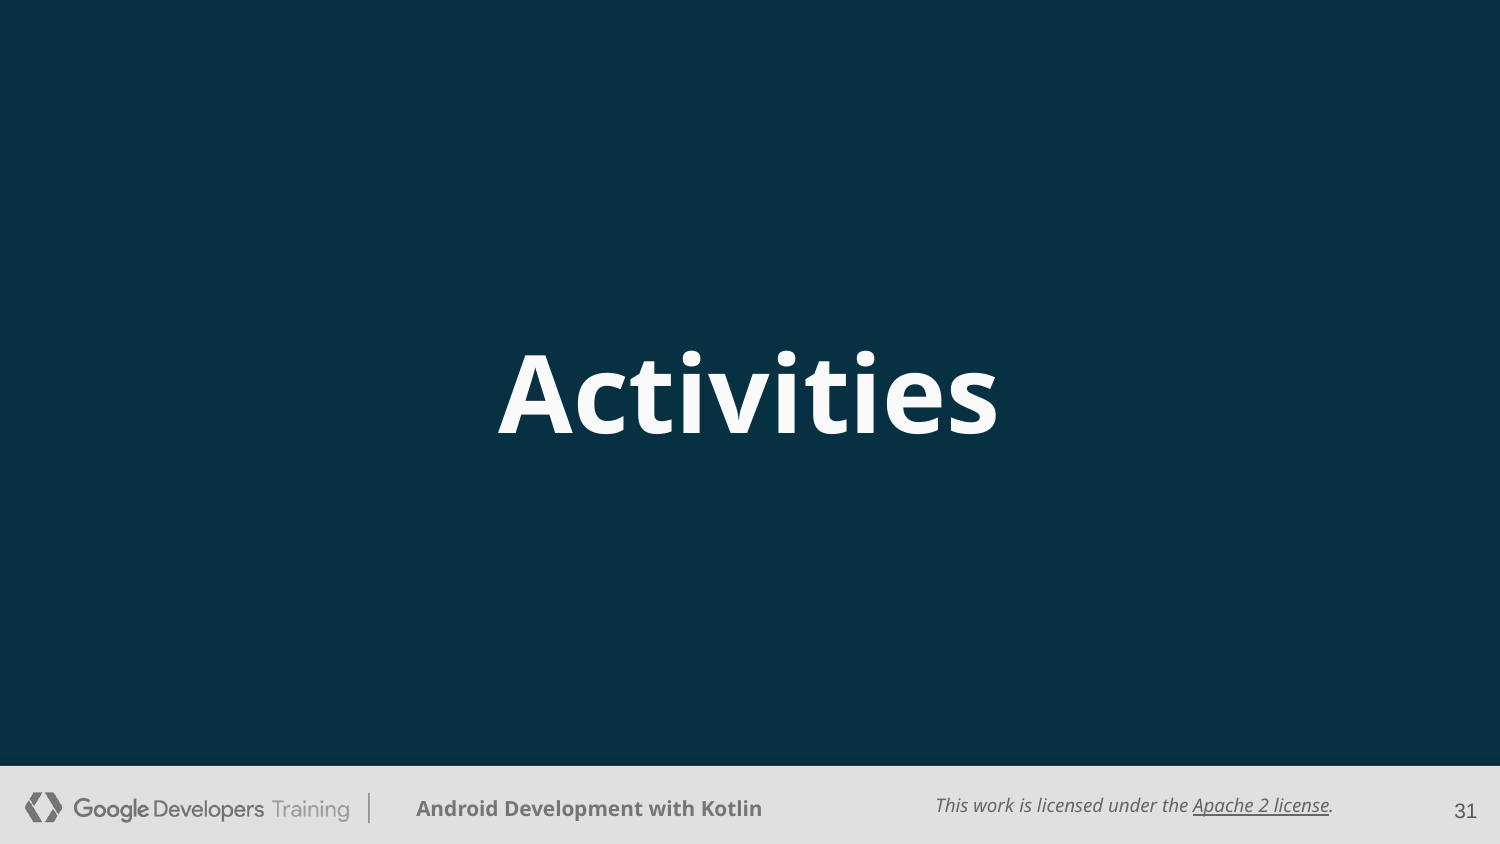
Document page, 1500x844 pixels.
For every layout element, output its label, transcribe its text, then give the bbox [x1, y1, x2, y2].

picture [0, 0, 1500, 844]
text_box Activities [51, 127, 1449, 471]
slide_number 31 [1402, 777, 1493, 842]
